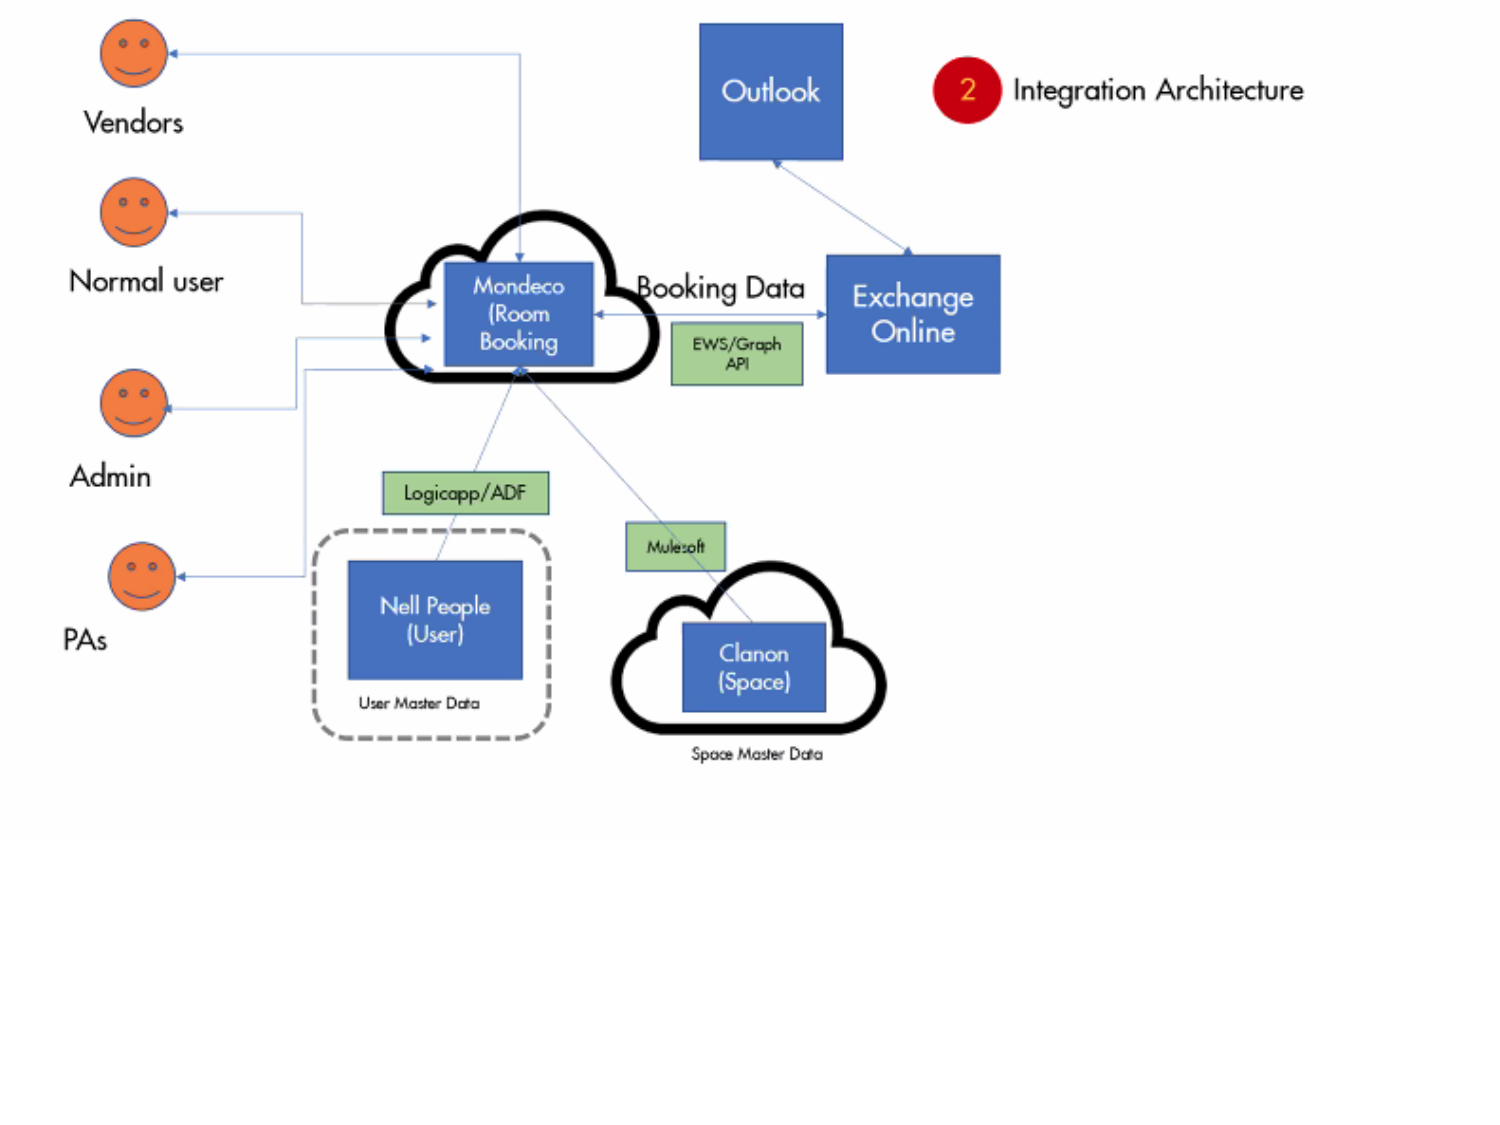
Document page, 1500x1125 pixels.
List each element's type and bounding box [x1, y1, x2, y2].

picture [0, 0, 1500, 843]
